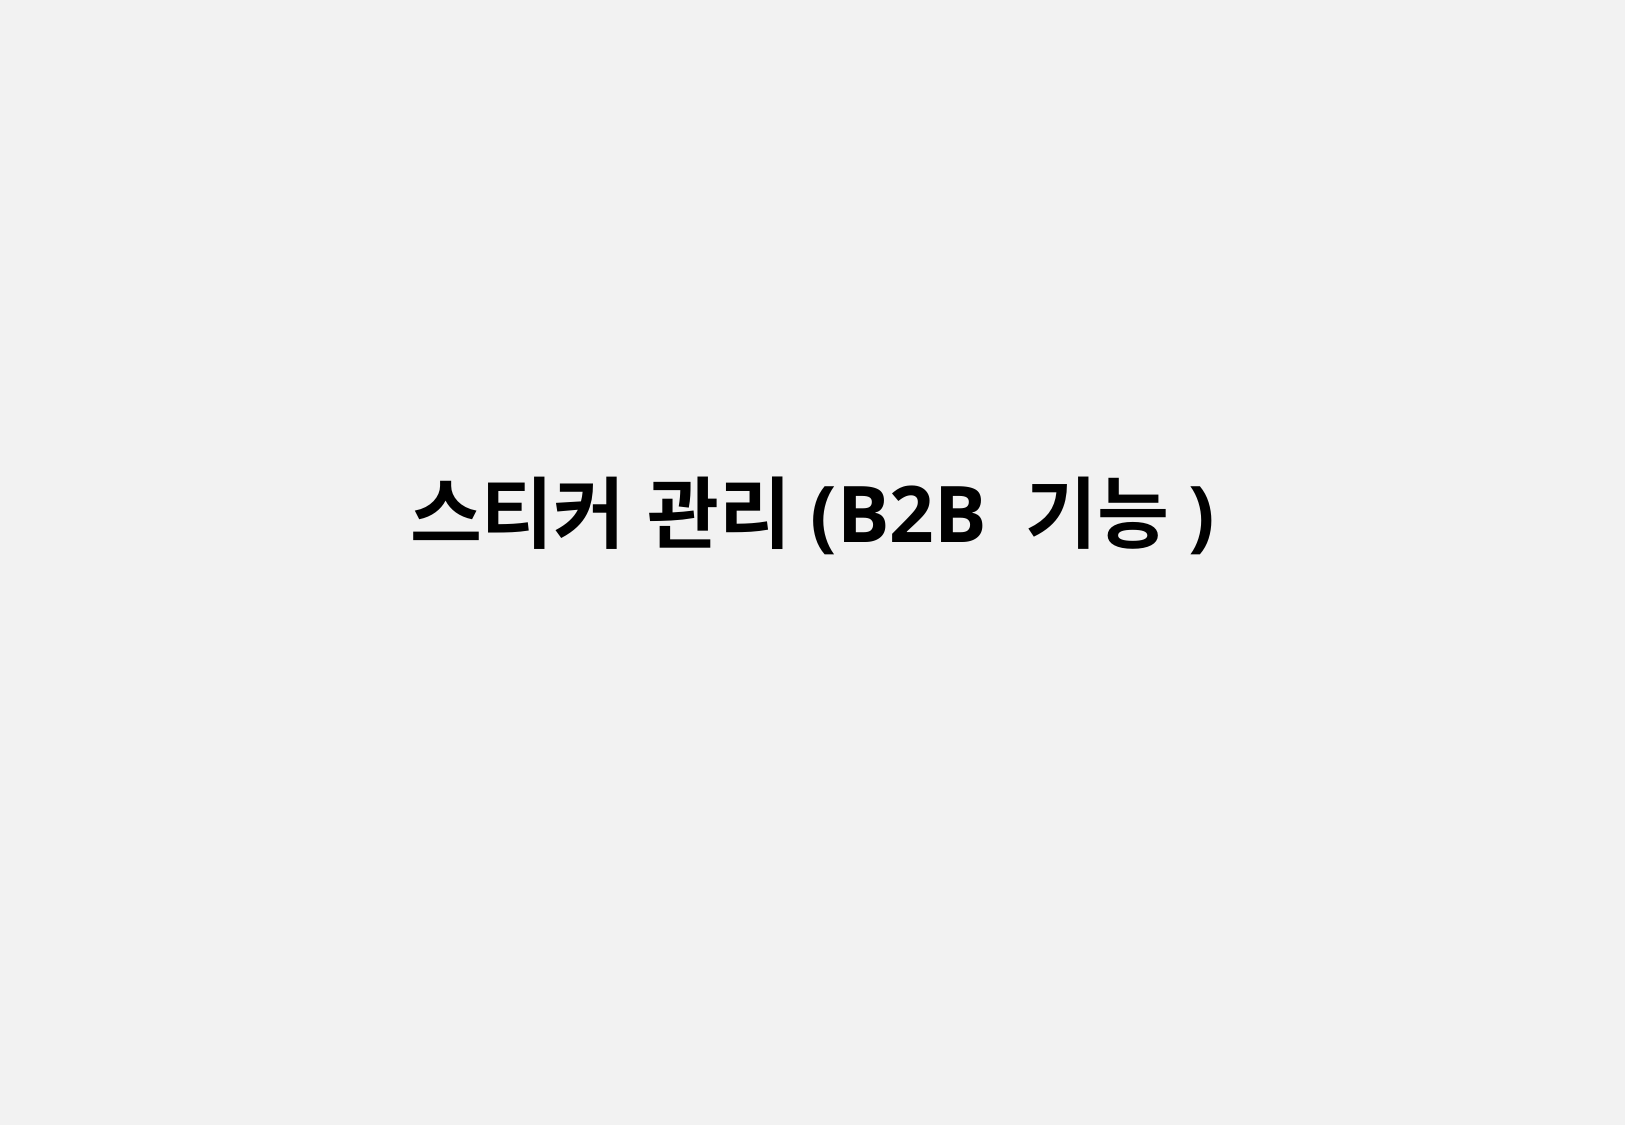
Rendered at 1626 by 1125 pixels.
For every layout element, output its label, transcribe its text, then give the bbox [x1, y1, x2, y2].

title 스티커 관리(B2B 기능) [165, 399, 1460, 624]
